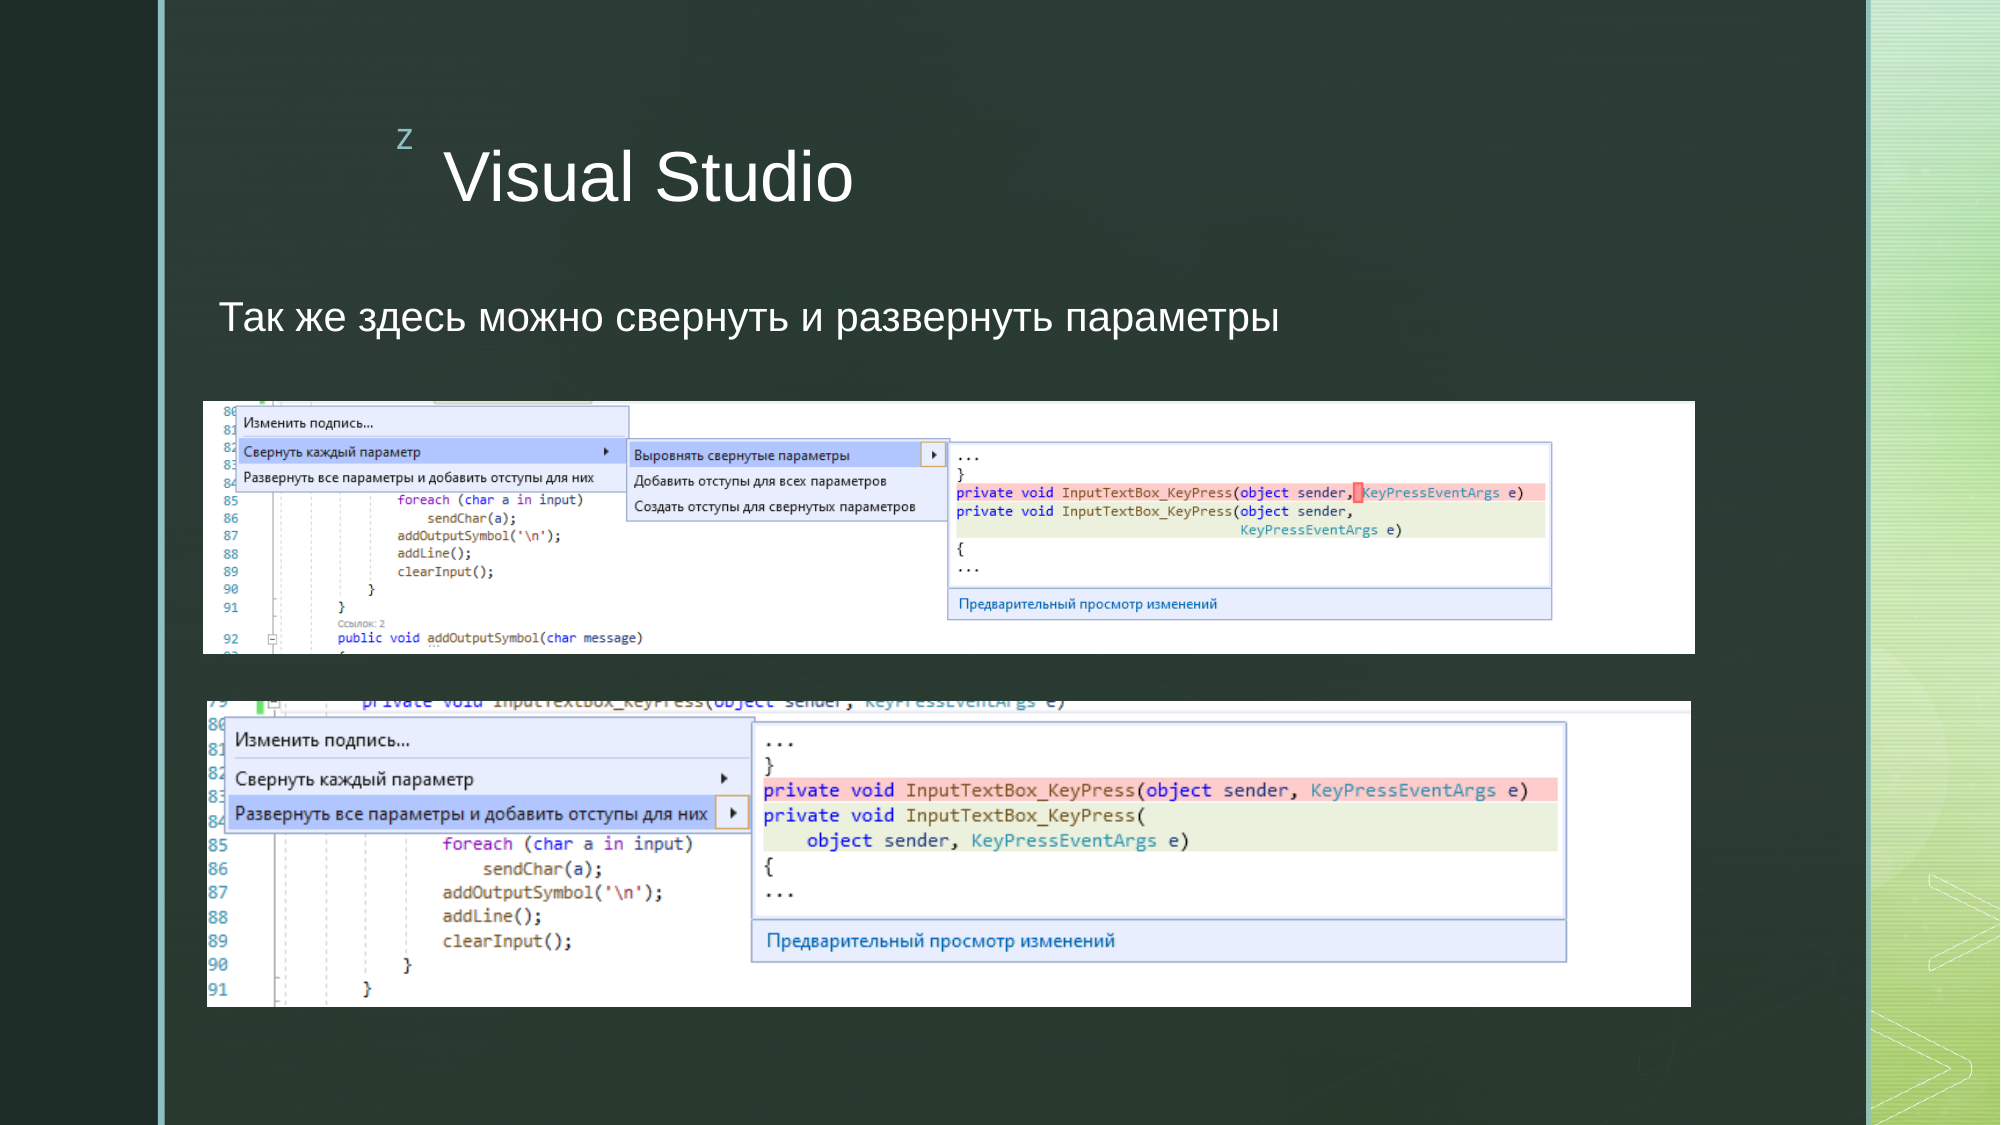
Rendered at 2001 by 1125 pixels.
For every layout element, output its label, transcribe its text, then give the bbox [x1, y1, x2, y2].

list Так же здесь можно свернуть и развернуть параметры [203, 224, 1734, 395]
title Visual Studio [428, 132, 1734, 224]
picture [1871, 0, 2001, 1125]
picture [207, 701, 1691, 1007]
picture [203, 400, 1695, 654]
